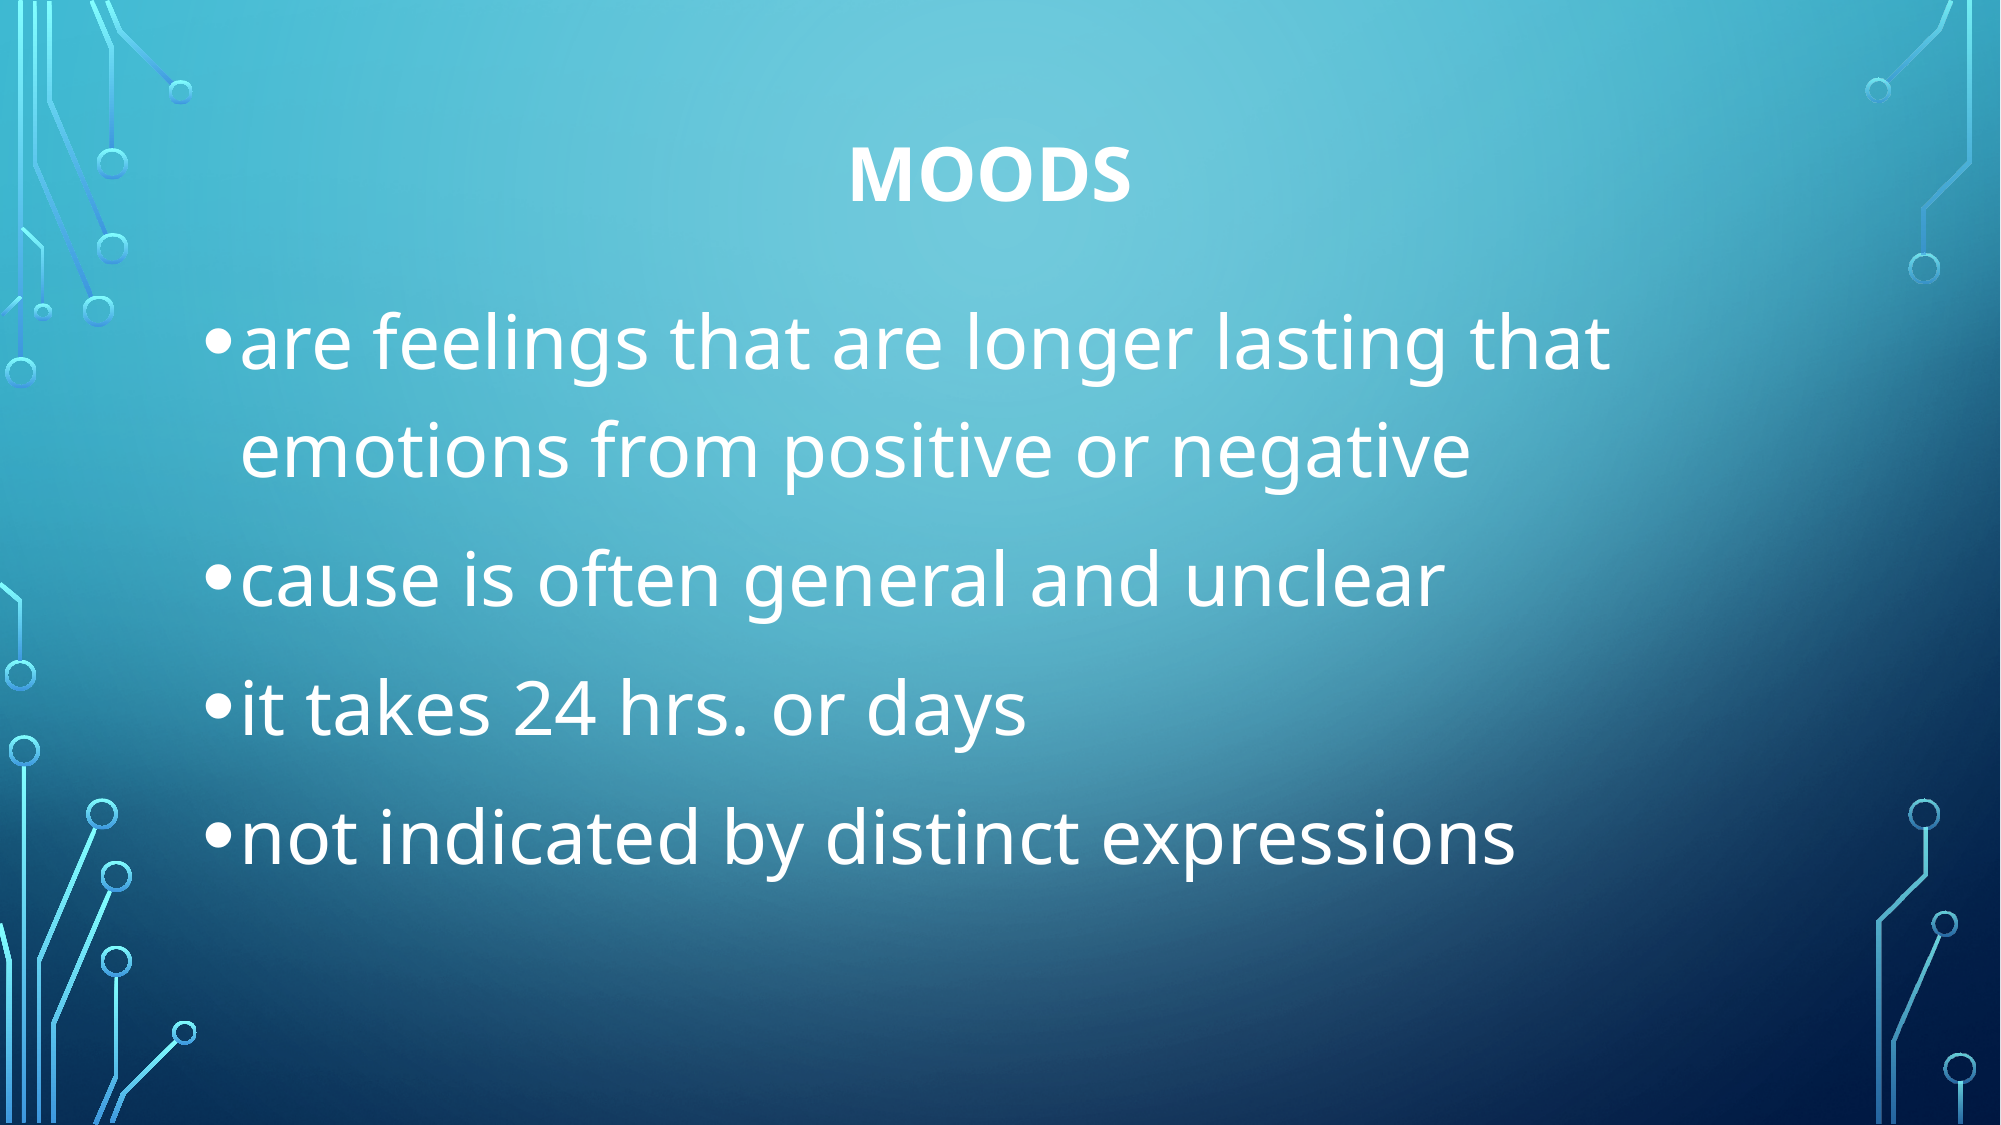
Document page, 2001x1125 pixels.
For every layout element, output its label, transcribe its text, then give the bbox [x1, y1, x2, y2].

title Moods [187, 101, 1813, 269]
list are feelings that are longer lasting that emotions from positive or negative cause is often general and unclear it takes 24 hrs. or days not indicated by distinct expressions [187, 269, 1813, 950]
